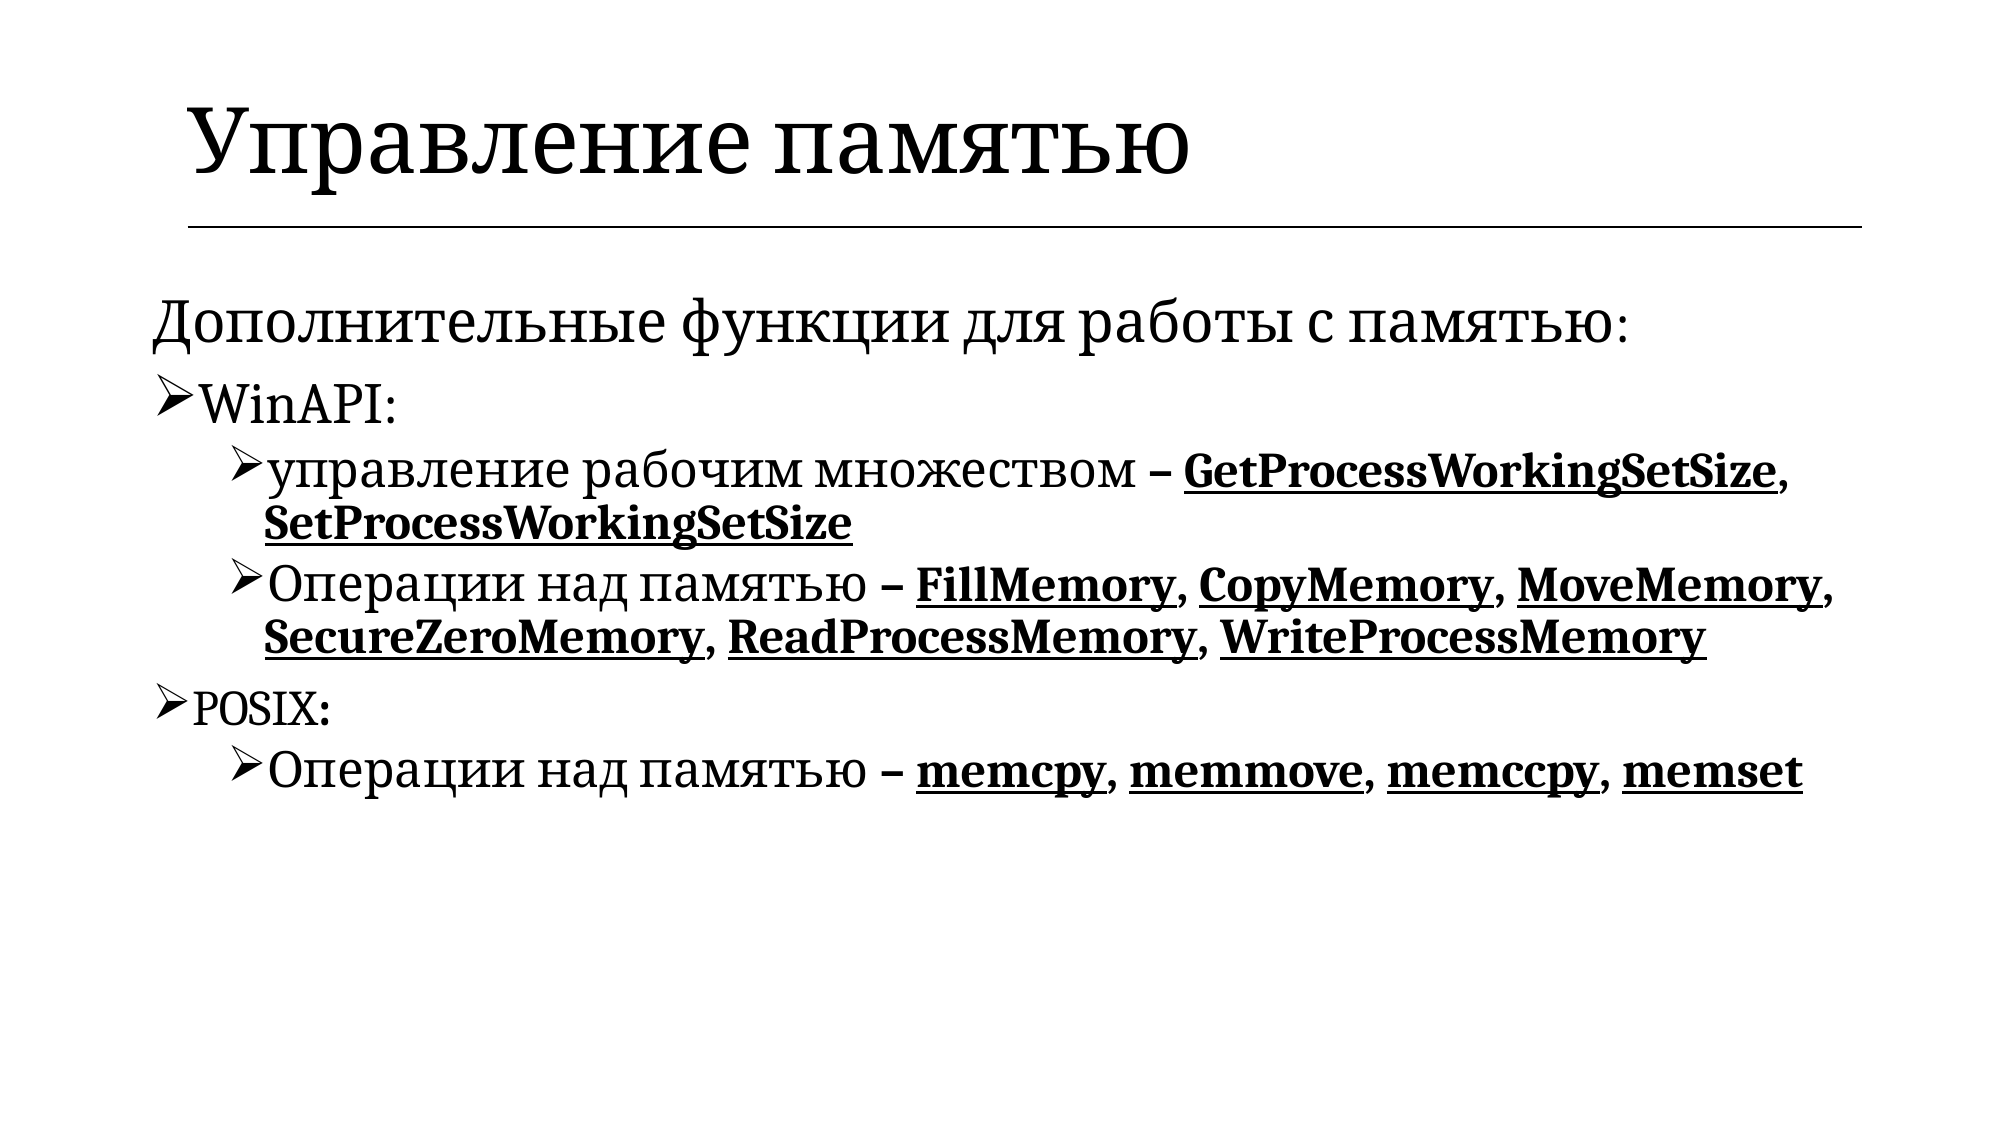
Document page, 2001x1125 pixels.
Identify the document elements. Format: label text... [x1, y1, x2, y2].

list Дополнительные функции для работы с памятью: WinAPI: управление рабочим множеством – GetProcessWorkingSetSize, SetProcessWorkingSetSize Операции над памятью – FillMemory, CopyMemory, MoveMemory, SecureZeroMemory, ReadProcessMemory, WriteProcessMemory POSIX: Операции над памятью – memcpy, memmove, memccpy, memset [137, 286, 1863, 1001]
table_header Управление памятью [188, 60, 1862, 226]
